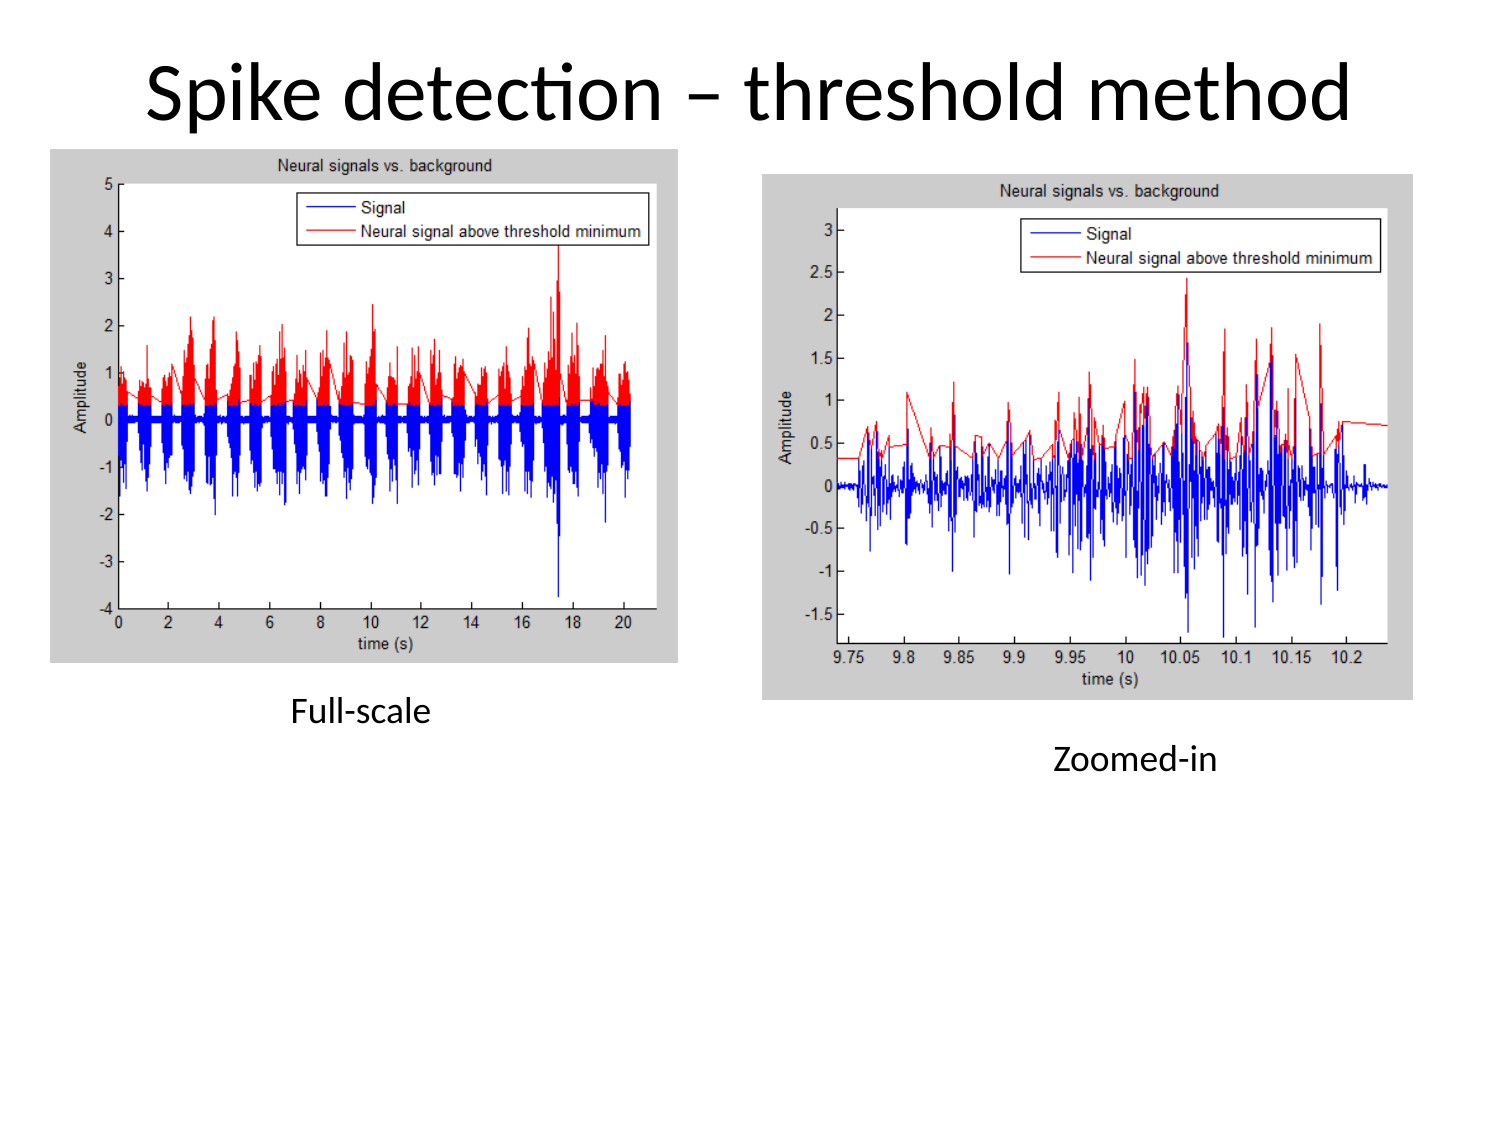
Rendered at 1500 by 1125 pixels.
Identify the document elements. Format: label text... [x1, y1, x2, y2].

text_box Zoomed-in [1038, 726, 1233, 787]
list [49, 149, 678, 663]
title Spike detection – threshold method [75, 24, 1425, 150]
text_box Full-scale [275, 679, 447, 739]
picture [762, 174, 1413, 701]
